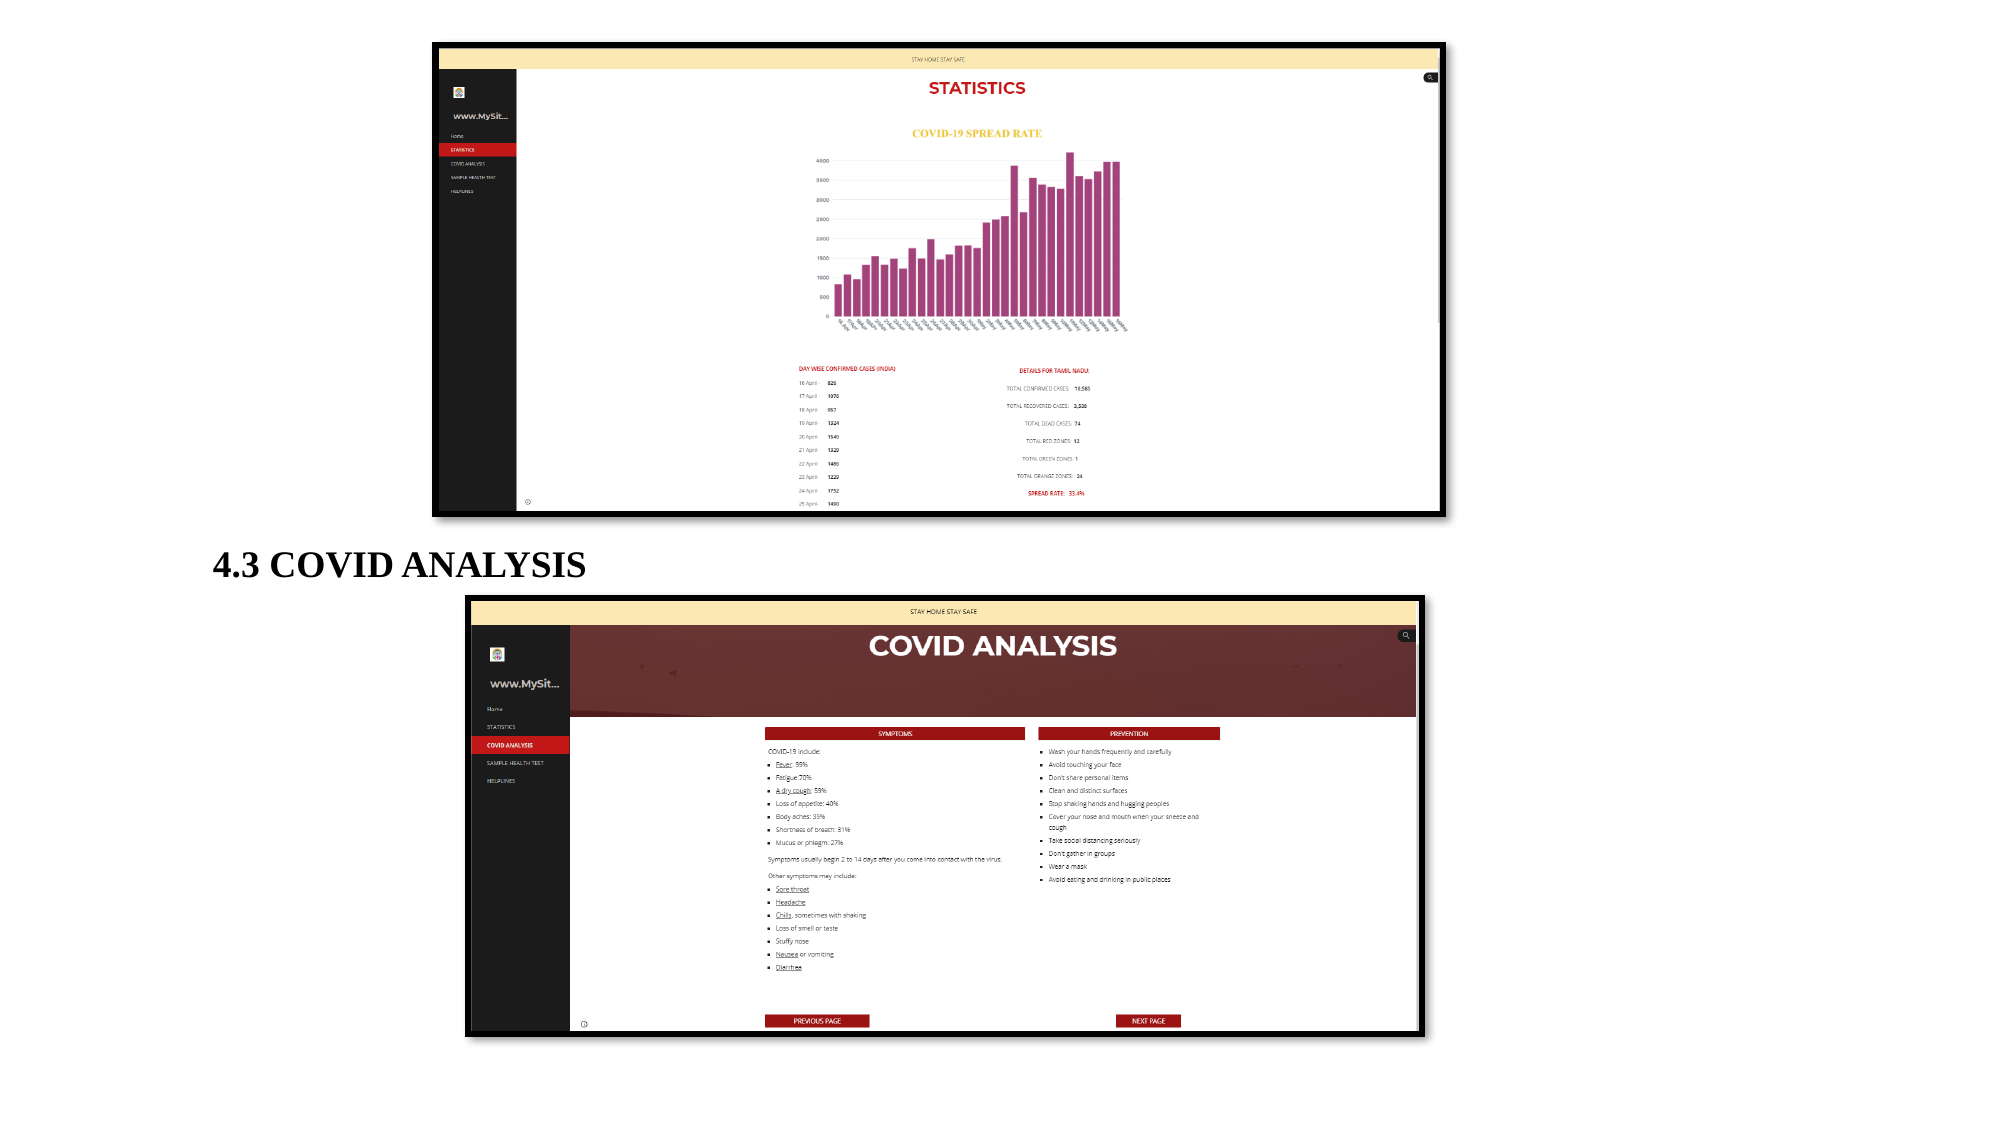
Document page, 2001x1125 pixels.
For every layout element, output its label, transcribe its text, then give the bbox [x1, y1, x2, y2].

text_box 4.3 COVID ANALYSIS [198, 532, 1744, 772]
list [438, 48, 1440, 512]
picture [471, 601, 1419, 1031]
